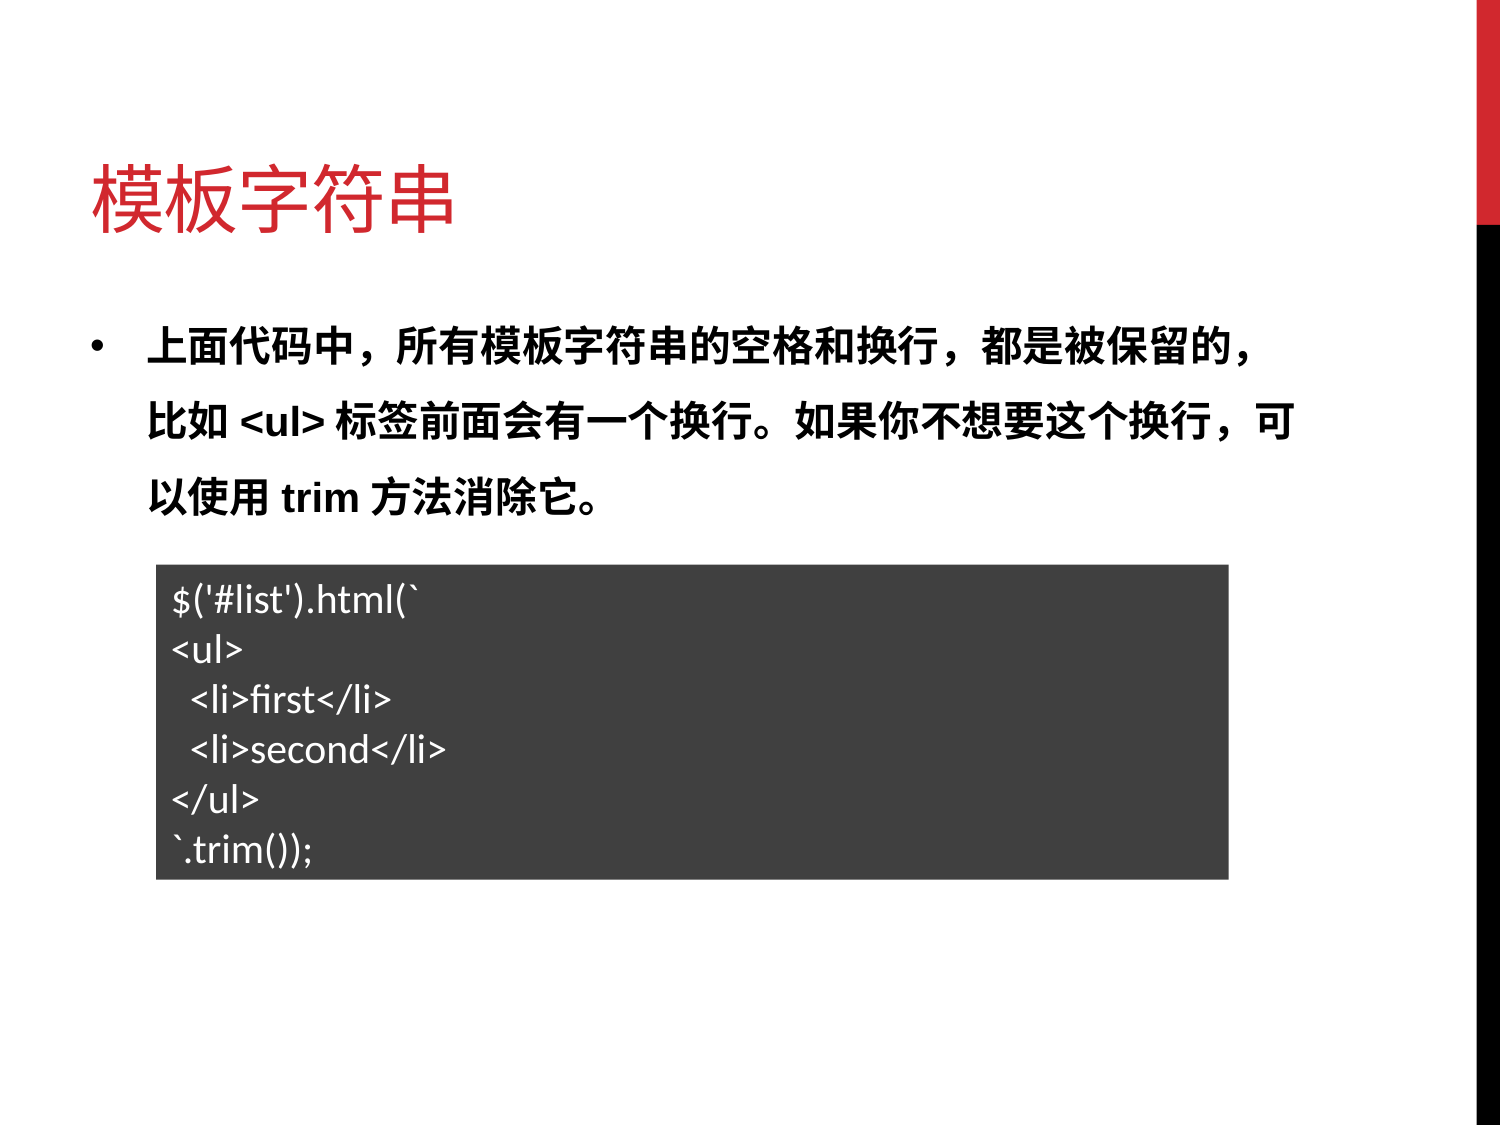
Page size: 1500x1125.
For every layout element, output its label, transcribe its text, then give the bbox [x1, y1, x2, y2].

list 上面代码中，所有模板字符串的空格和换行，都是被保留的，比如<ul>标签前面会有一个换行。如果你不想要这个换行，可以使用trim方法消除它。 [75, 287, 1325, 1005]
title 模板字符串 [75, 25, 1025, 250]
text_box $('#list').html(` <ul> <li>first</li> <li>second</li> </ul> `.trim()); [156, 564, 1229, 880]
text_box [374, 418, 1125, 463]
text_box [374, 463, 1125, 525]
